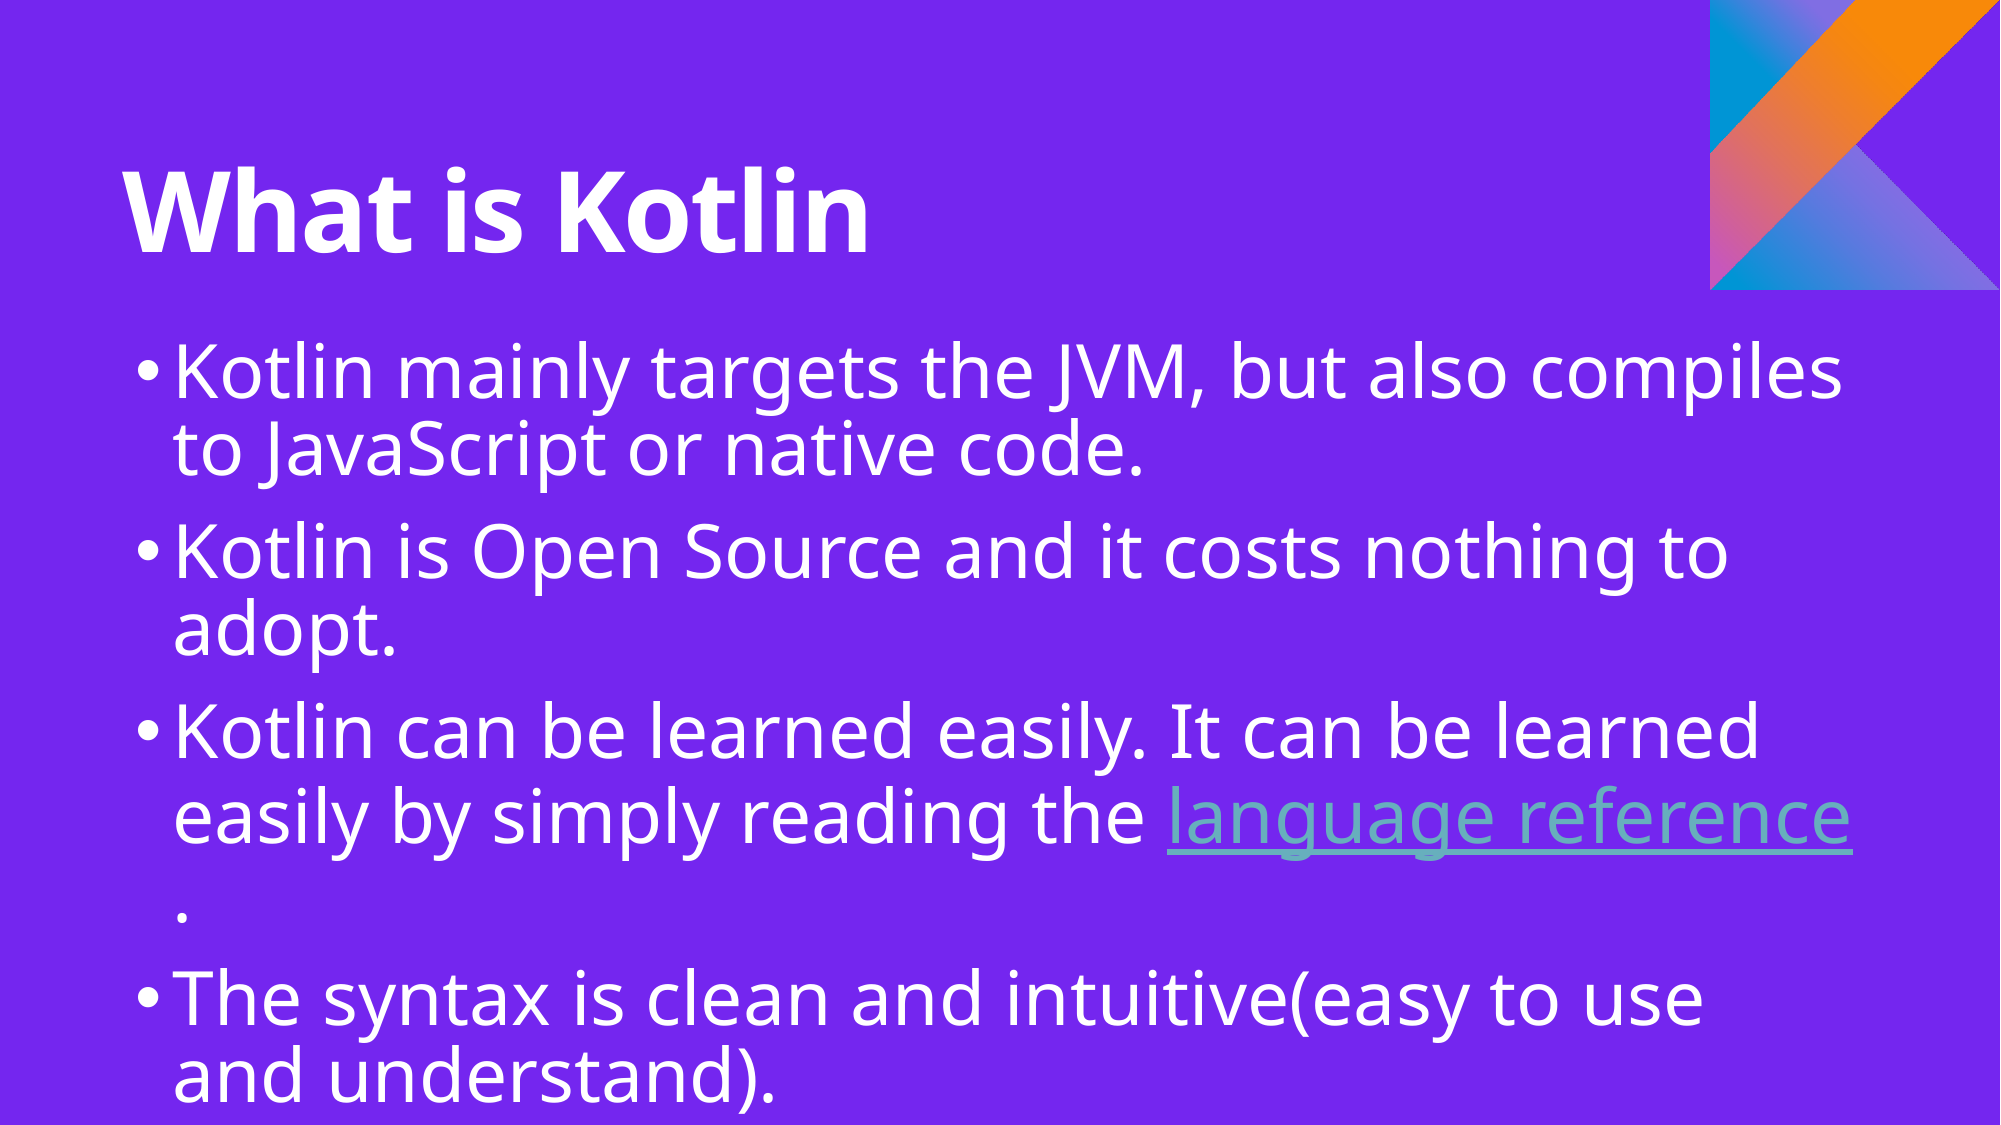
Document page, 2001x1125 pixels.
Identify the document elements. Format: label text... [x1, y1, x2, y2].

title What is Kotlin [107, 81, 1875, 354]
picture [1710, 0, 2000, 290]
list Kotlin mainly targets the JVM, but also compiles to JavaScript or native code. Kotlin is Open Source and it costs nothing to adopt. Kotlin can be learned easily. It can be learned easily by simply reading the language reference. The syntax is clean and intuitive(easy to use and understand). Type inference allows its syntax to be more concise. [111, 329, 1876, 1070]
